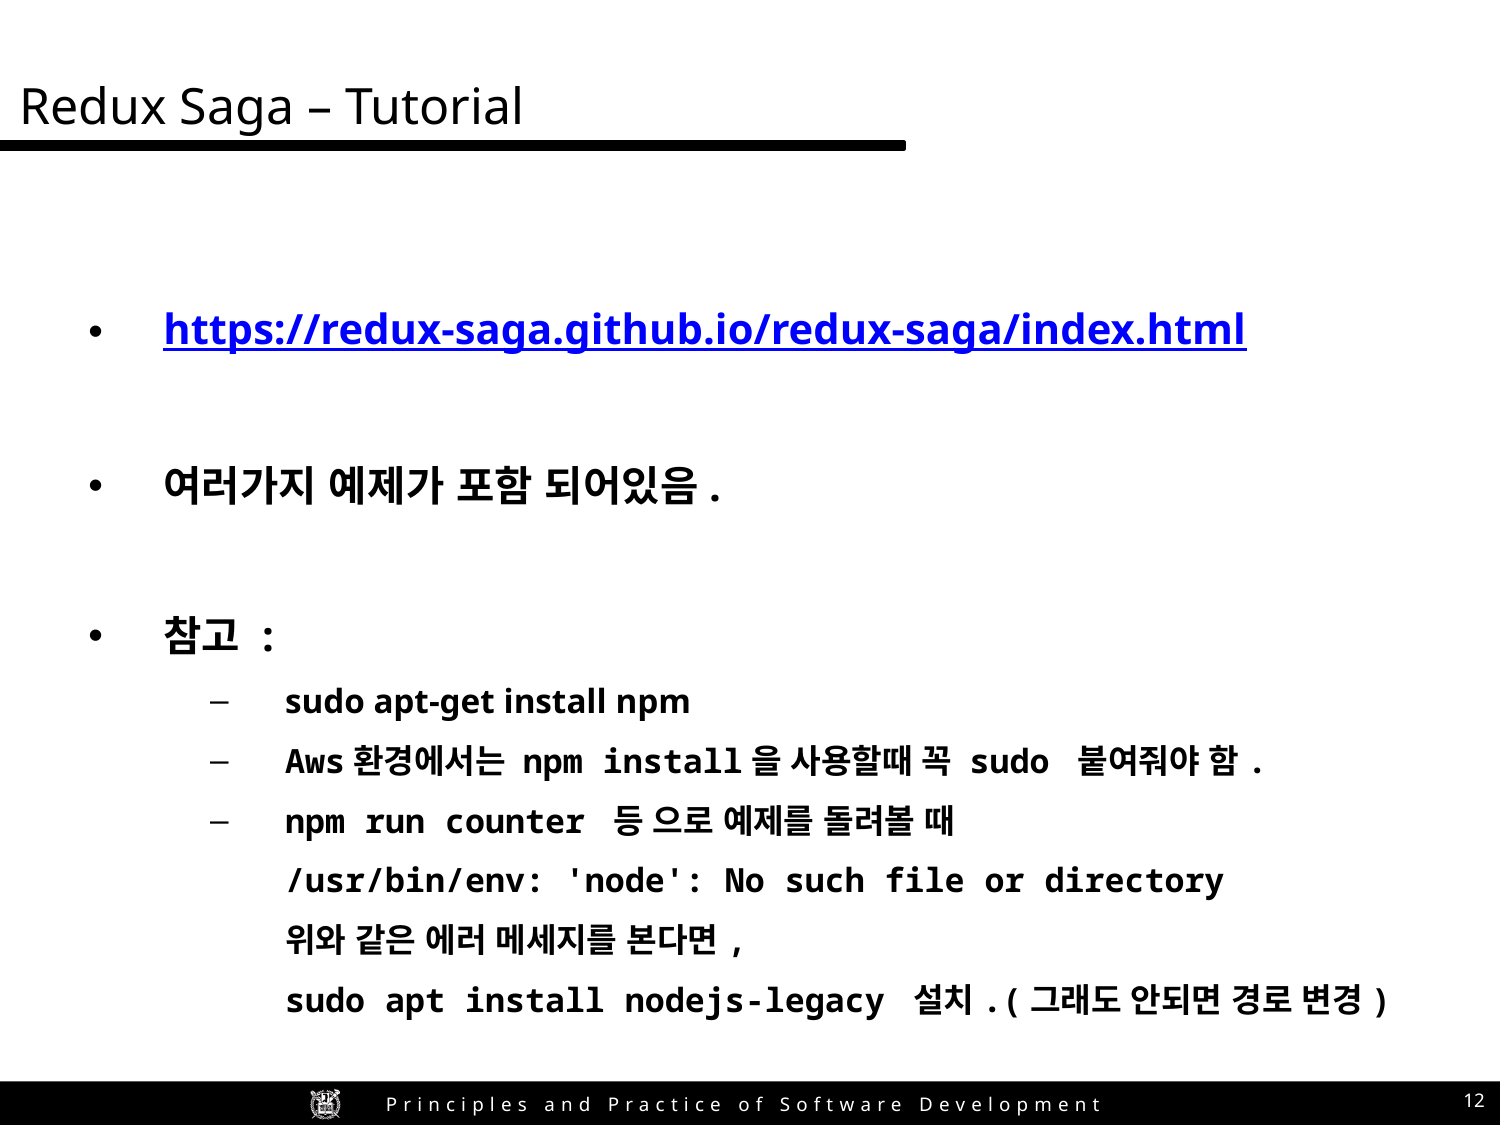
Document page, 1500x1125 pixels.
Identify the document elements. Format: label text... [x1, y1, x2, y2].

text_box Redux Saga – Tutorial [4, 67, 1500, 143]
picture [308, 1086, 341, 1120]
text_box [0, 140, 906, 151]
text_box https://redux-saga.github.io/redux-saga/index.html 여러가지 예제가 포함 되어있음. 참고 : sudo apt-get install npm Aws환경에서는 npm install을 사용할때 꼭 sudo 붙여줘야 함. npm run counter 등 으로 예제를 돌려볼 때 /usr/bin/env: 'node': No such file or directory 위와 같은 에러 메세지를 본다면, sudo apt install nodejs-legacy 설치.(그래도 안되면 경로 변경) [73, 267, 1433, 1075]
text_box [0, 1079, 1500, 1125]
